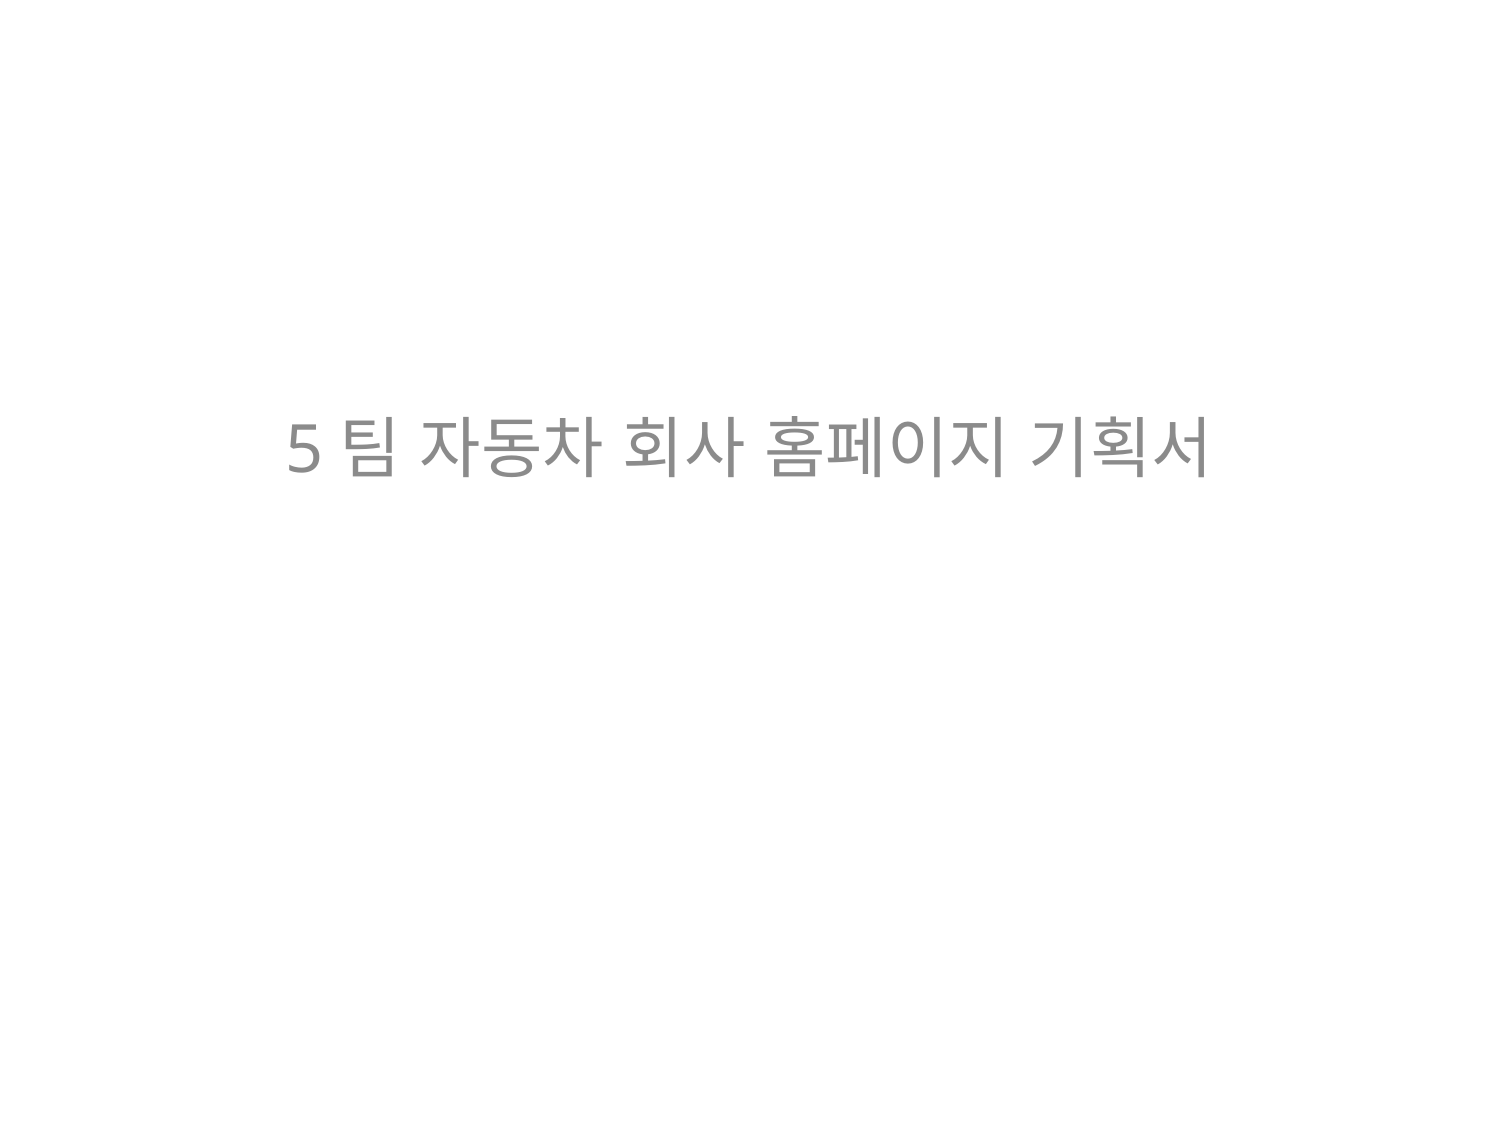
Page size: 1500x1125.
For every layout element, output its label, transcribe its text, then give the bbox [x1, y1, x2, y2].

subtitle 5팀 자동차 회사 홈페이지 기획서 [225, 398, 1275, 686]
